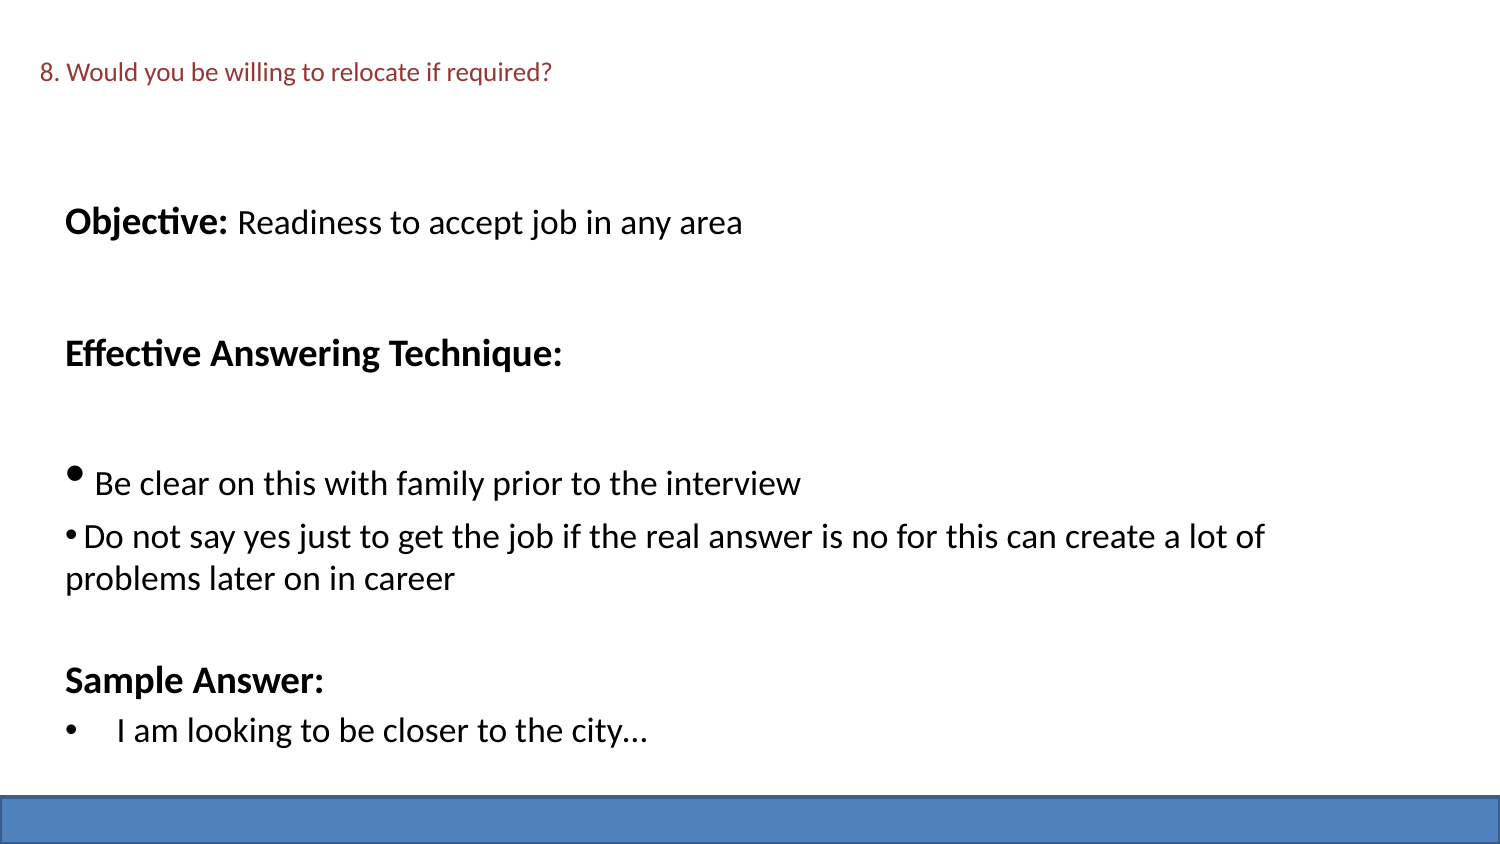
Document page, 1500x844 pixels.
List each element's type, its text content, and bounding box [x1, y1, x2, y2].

title 8. Would you be willing to relocate if required? [24, 46, 1350, 135]
list Objective: Readiness to accept job in any area Effective Answering Technique: Be clear on this with family prior to the interview Do not say yes just to get the job if the real answer is no for this can create a lot of problems later on in career Sample Answer: I am looking to be closer to the city… [50, 112, 1405, 760]
